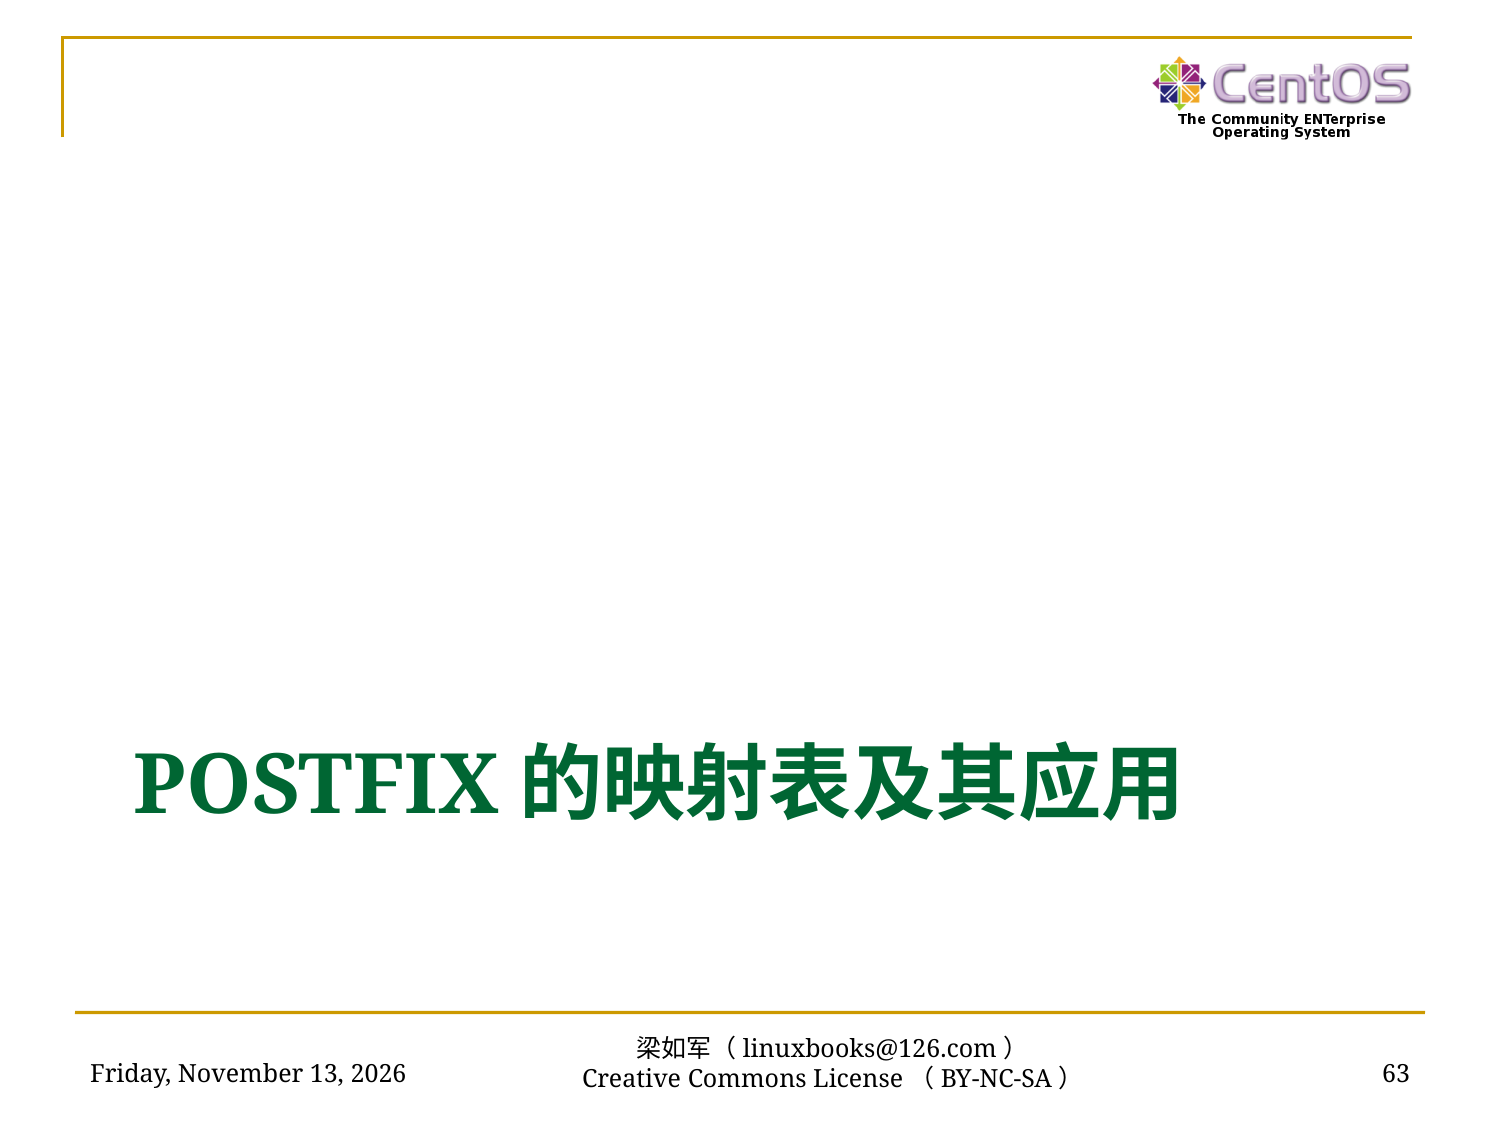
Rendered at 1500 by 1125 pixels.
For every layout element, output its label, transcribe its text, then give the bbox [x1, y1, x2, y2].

footer 梁如军（linuxbooks@126.com） Creative Commons License（BY-NC-SA） [395, 1024, 1270, 1101]
slide_number 63 [1074, 1023, 1426, 1100]
picture [1151, 54, 1412, 140]
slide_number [74, 1023, 426, 1100]
title Postfix的映射表及其应用 [118, 722, 1394, 947]
